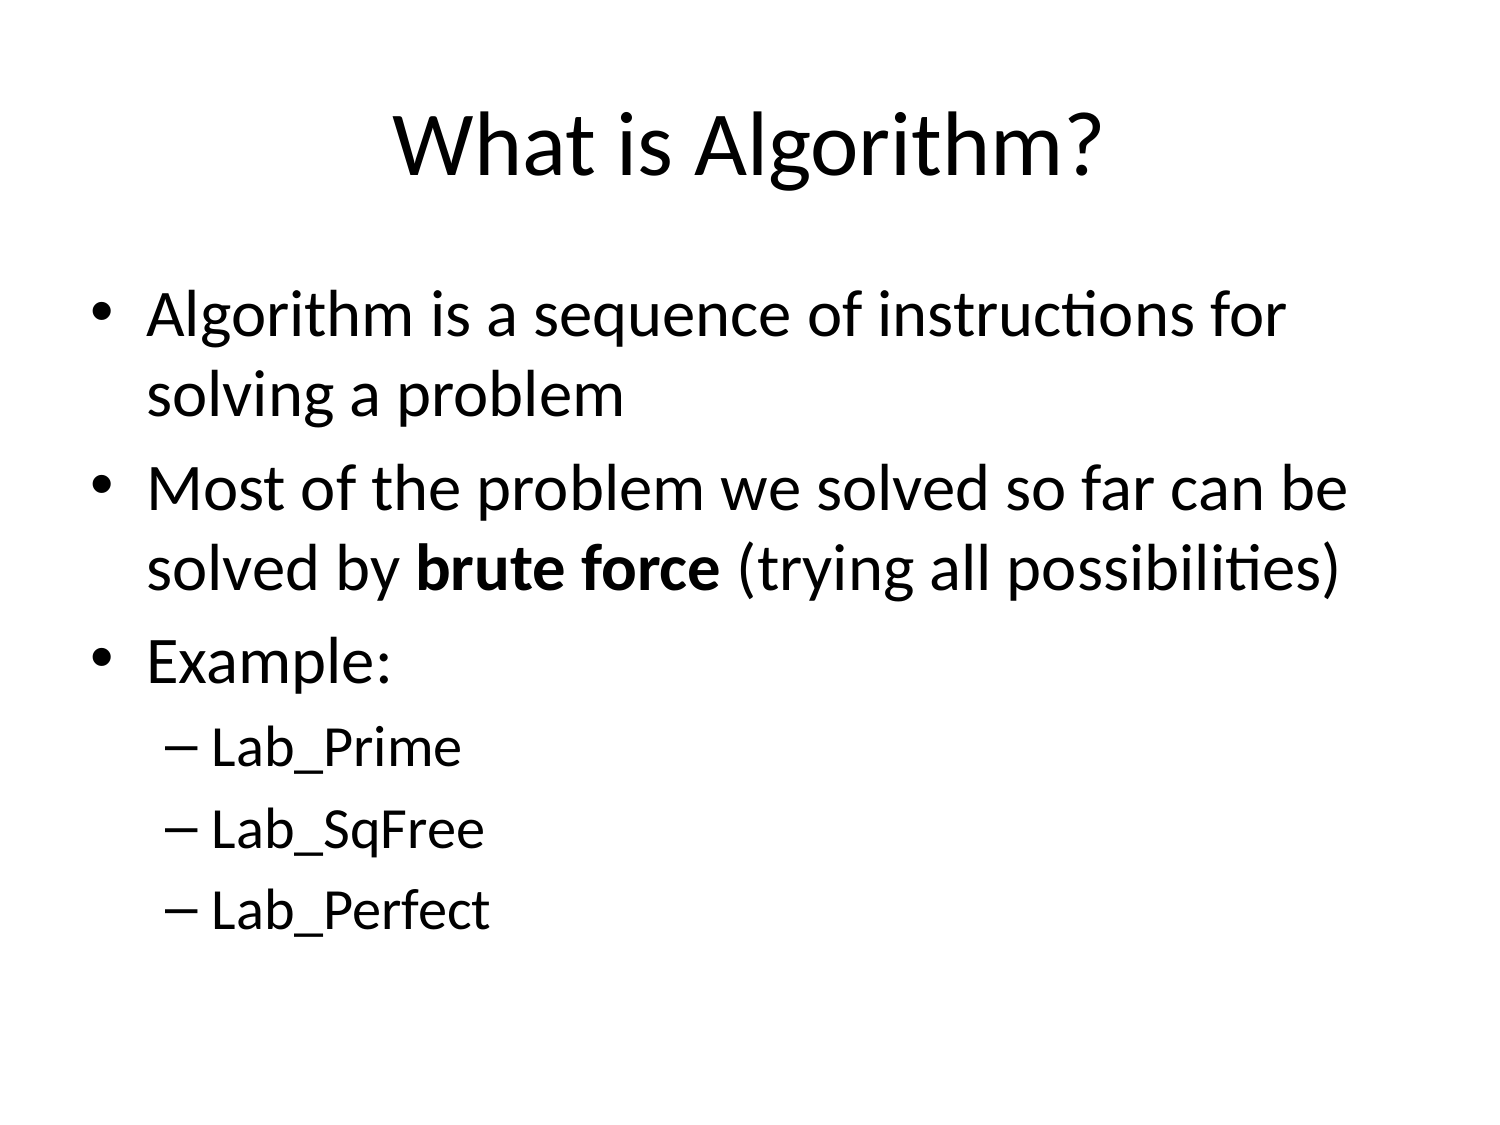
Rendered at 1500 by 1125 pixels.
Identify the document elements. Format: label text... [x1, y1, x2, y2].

list Algorithm is a sequence of instructions for solving a problem Most of the problem we solved so far can be solved by brute force (trying all possibilities) Example: Lab_Prime Lab_SqFree Lab_Perfect [75, 262, 1425, 1005]
title What is Algorithm? [75, 45, 1425, 233]
